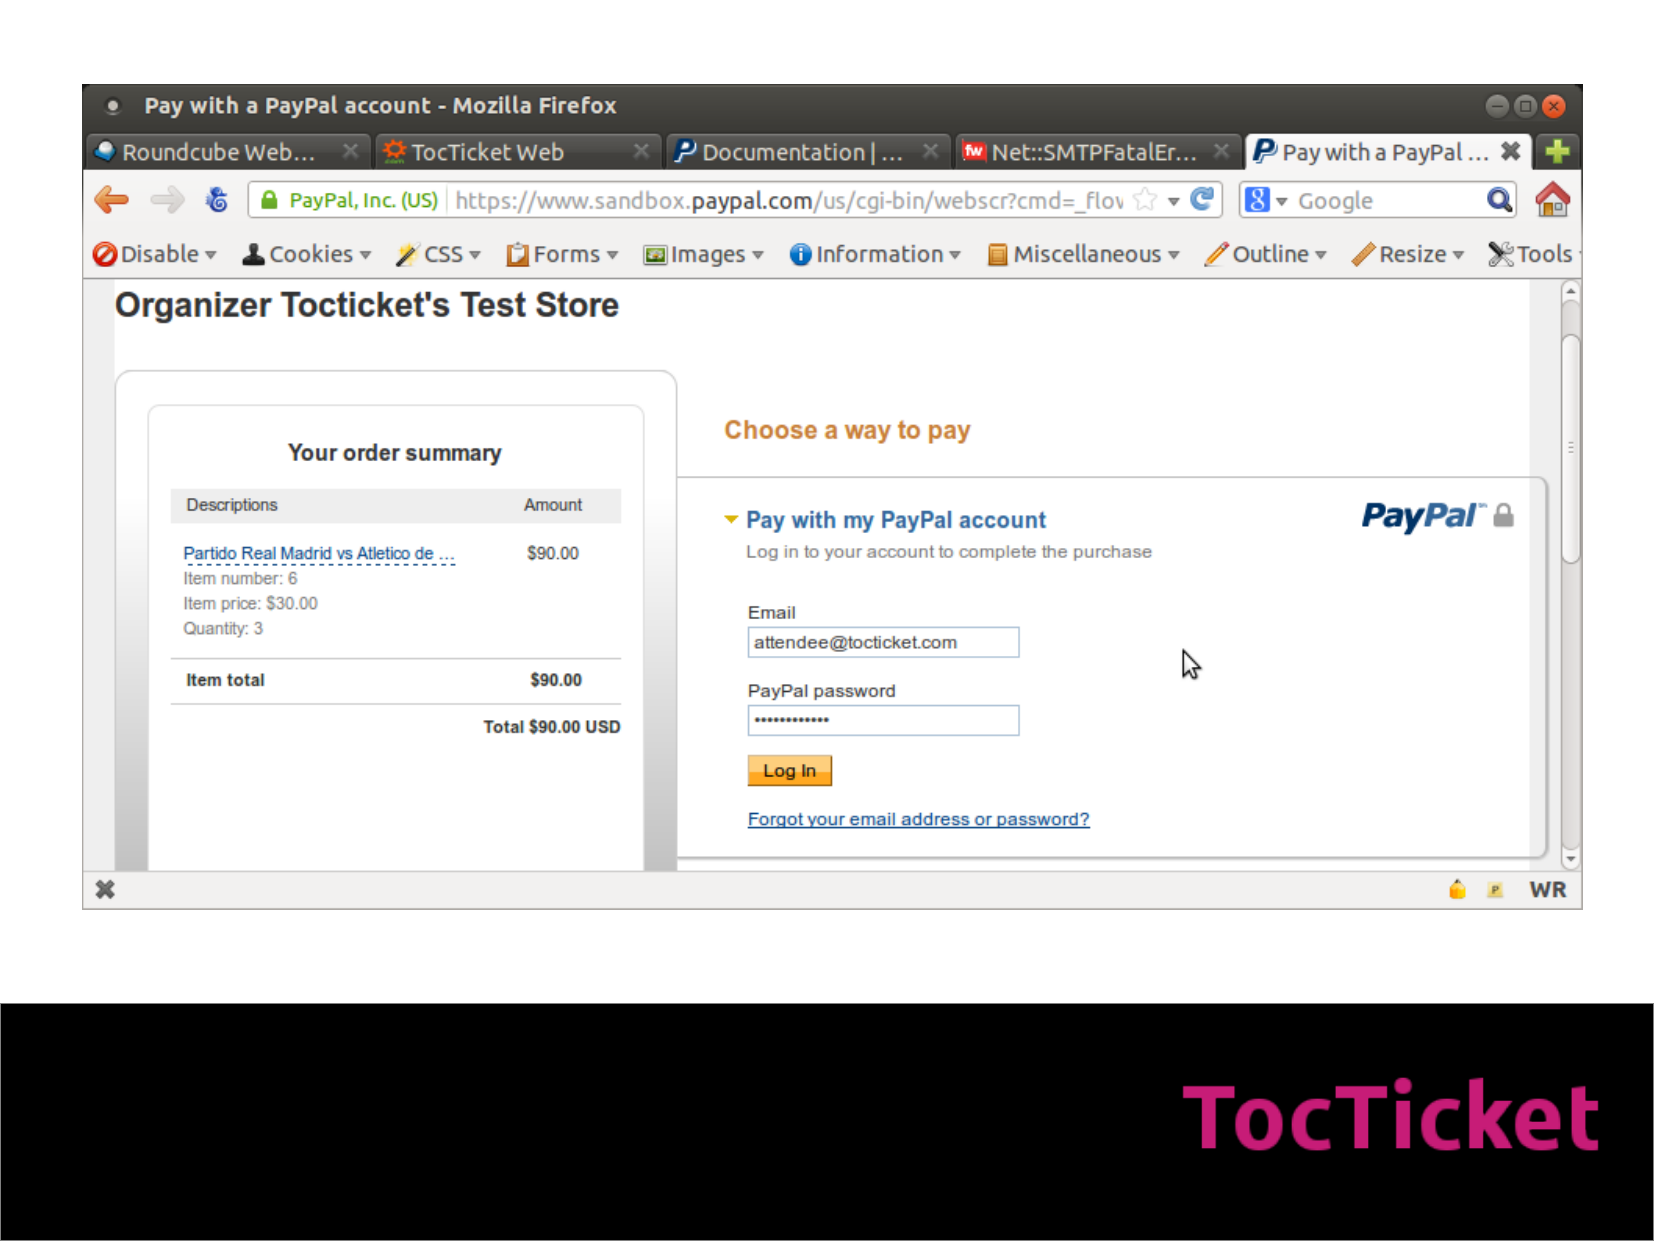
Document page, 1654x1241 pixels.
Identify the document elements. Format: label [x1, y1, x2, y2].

picture [1177, 1057, 1601, 1189]
picture [82, 84, 1583, 910]
